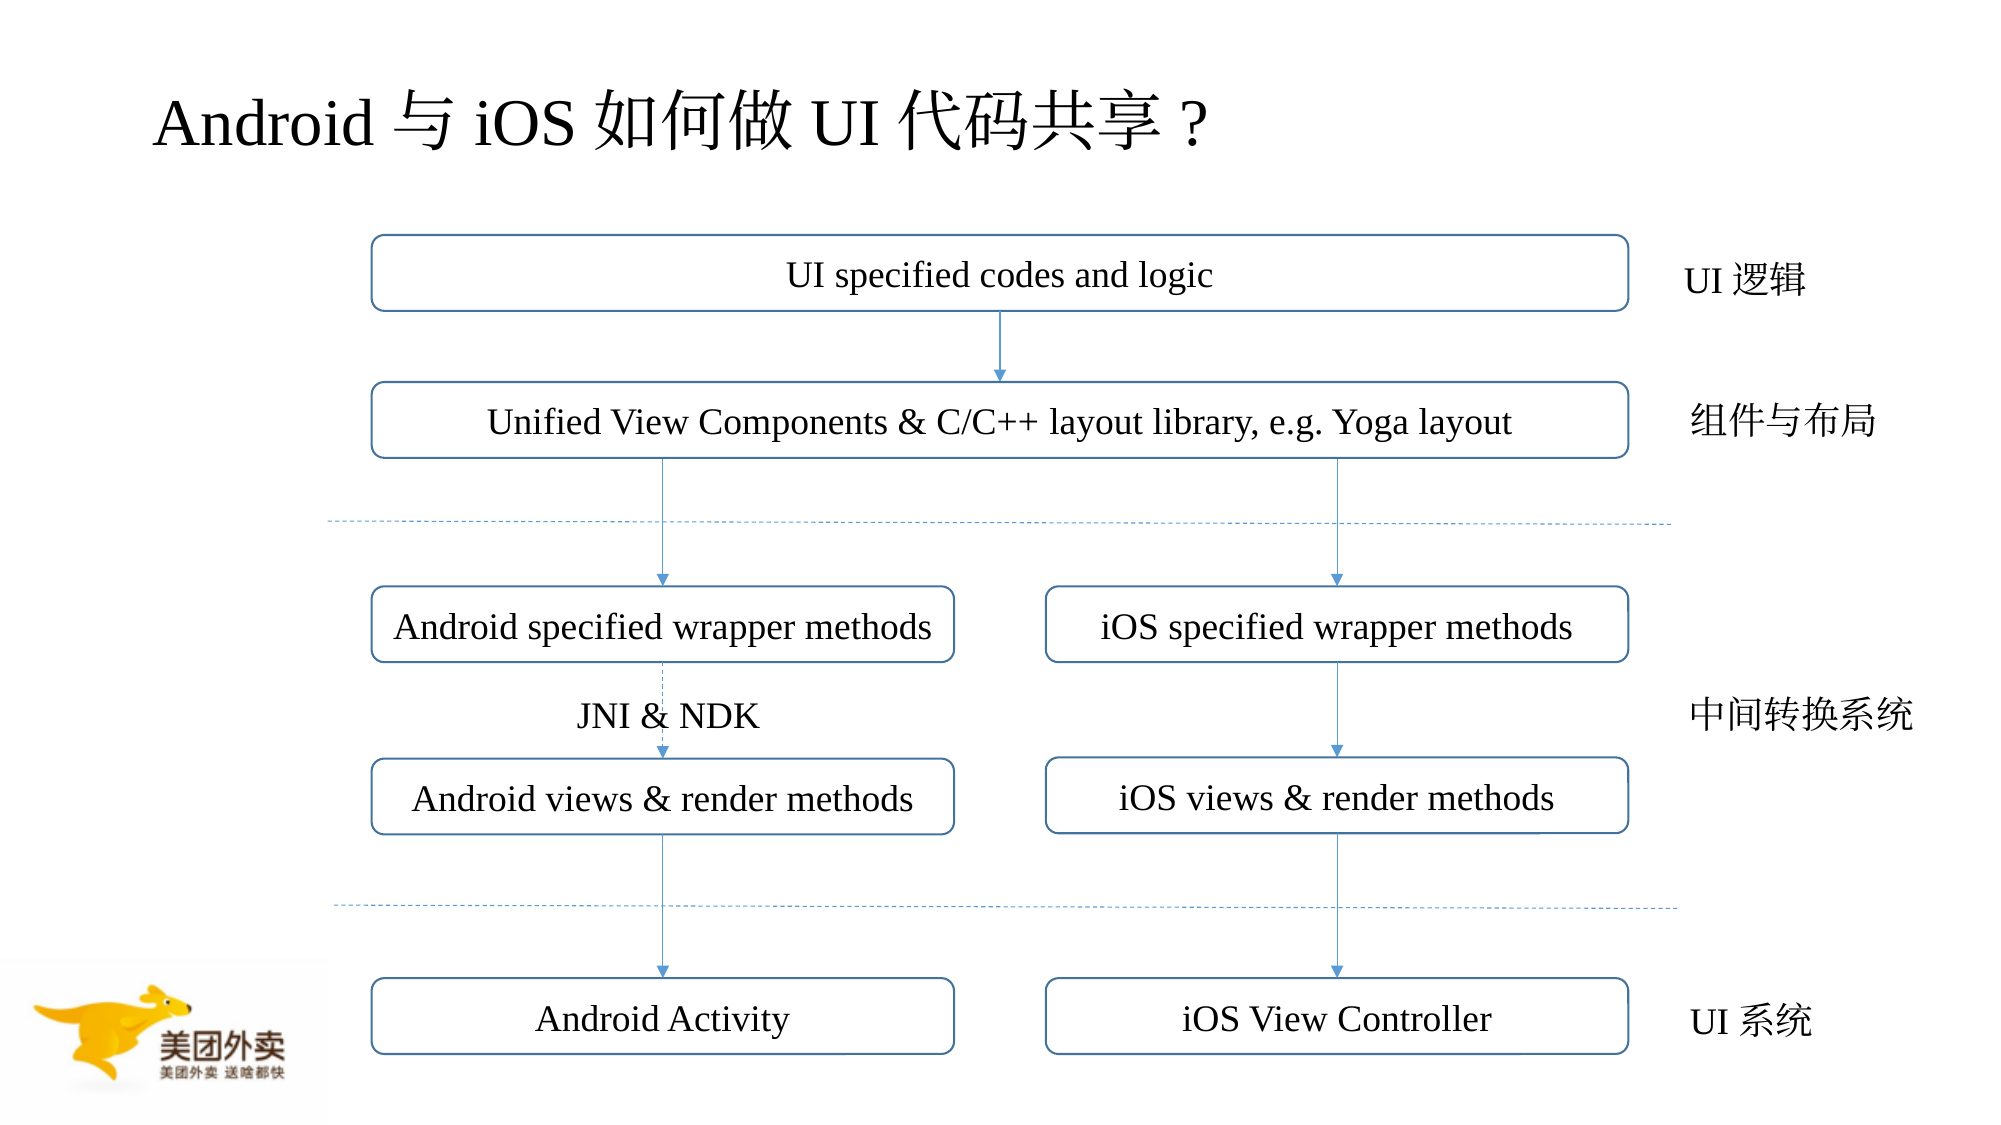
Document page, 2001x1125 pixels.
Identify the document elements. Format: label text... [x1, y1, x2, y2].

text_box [371, 310, 1895, 458]
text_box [327, 457, 1930, 979]
picture [0, 958, 328, 1125]
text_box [371, 234, 1819, 310]
title Android与iOS如何做UI代码共享? [137, 59, 1863, 189]
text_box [371, 979, 1825, 1054]
